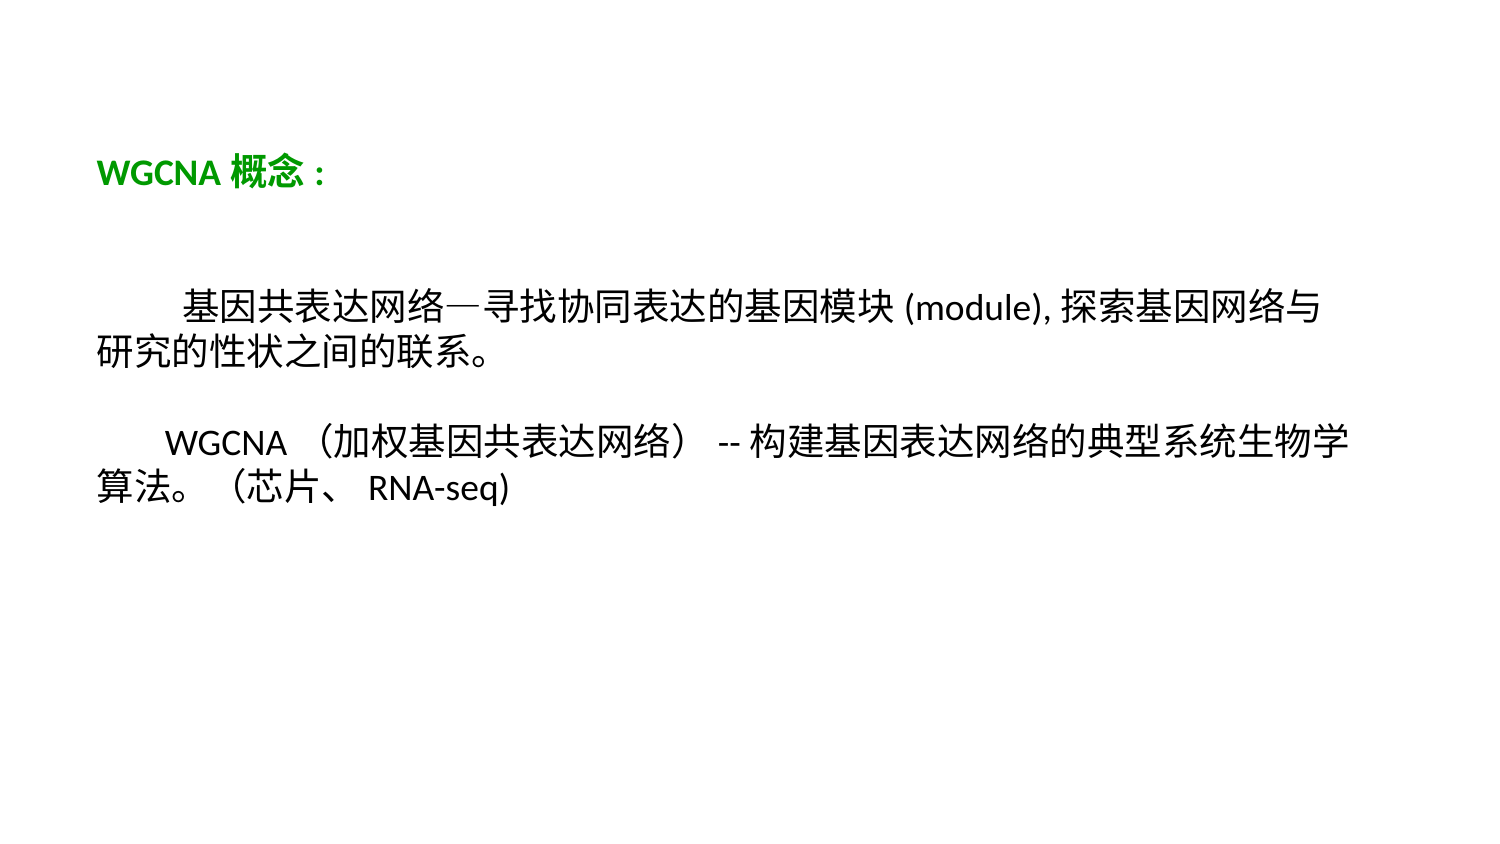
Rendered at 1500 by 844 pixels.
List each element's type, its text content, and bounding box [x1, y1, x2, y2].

text_box WGCNA概念: 基因共表达网络—寻找协同表达的基因模块(module),探索基因网络与研究的性状之间的联系。 WGCNA（加权基因共表达网络）--构建基因表达网络的典型系统生物学算法。（芯片、RNA-seq) [81, 140, 1371, 696]
